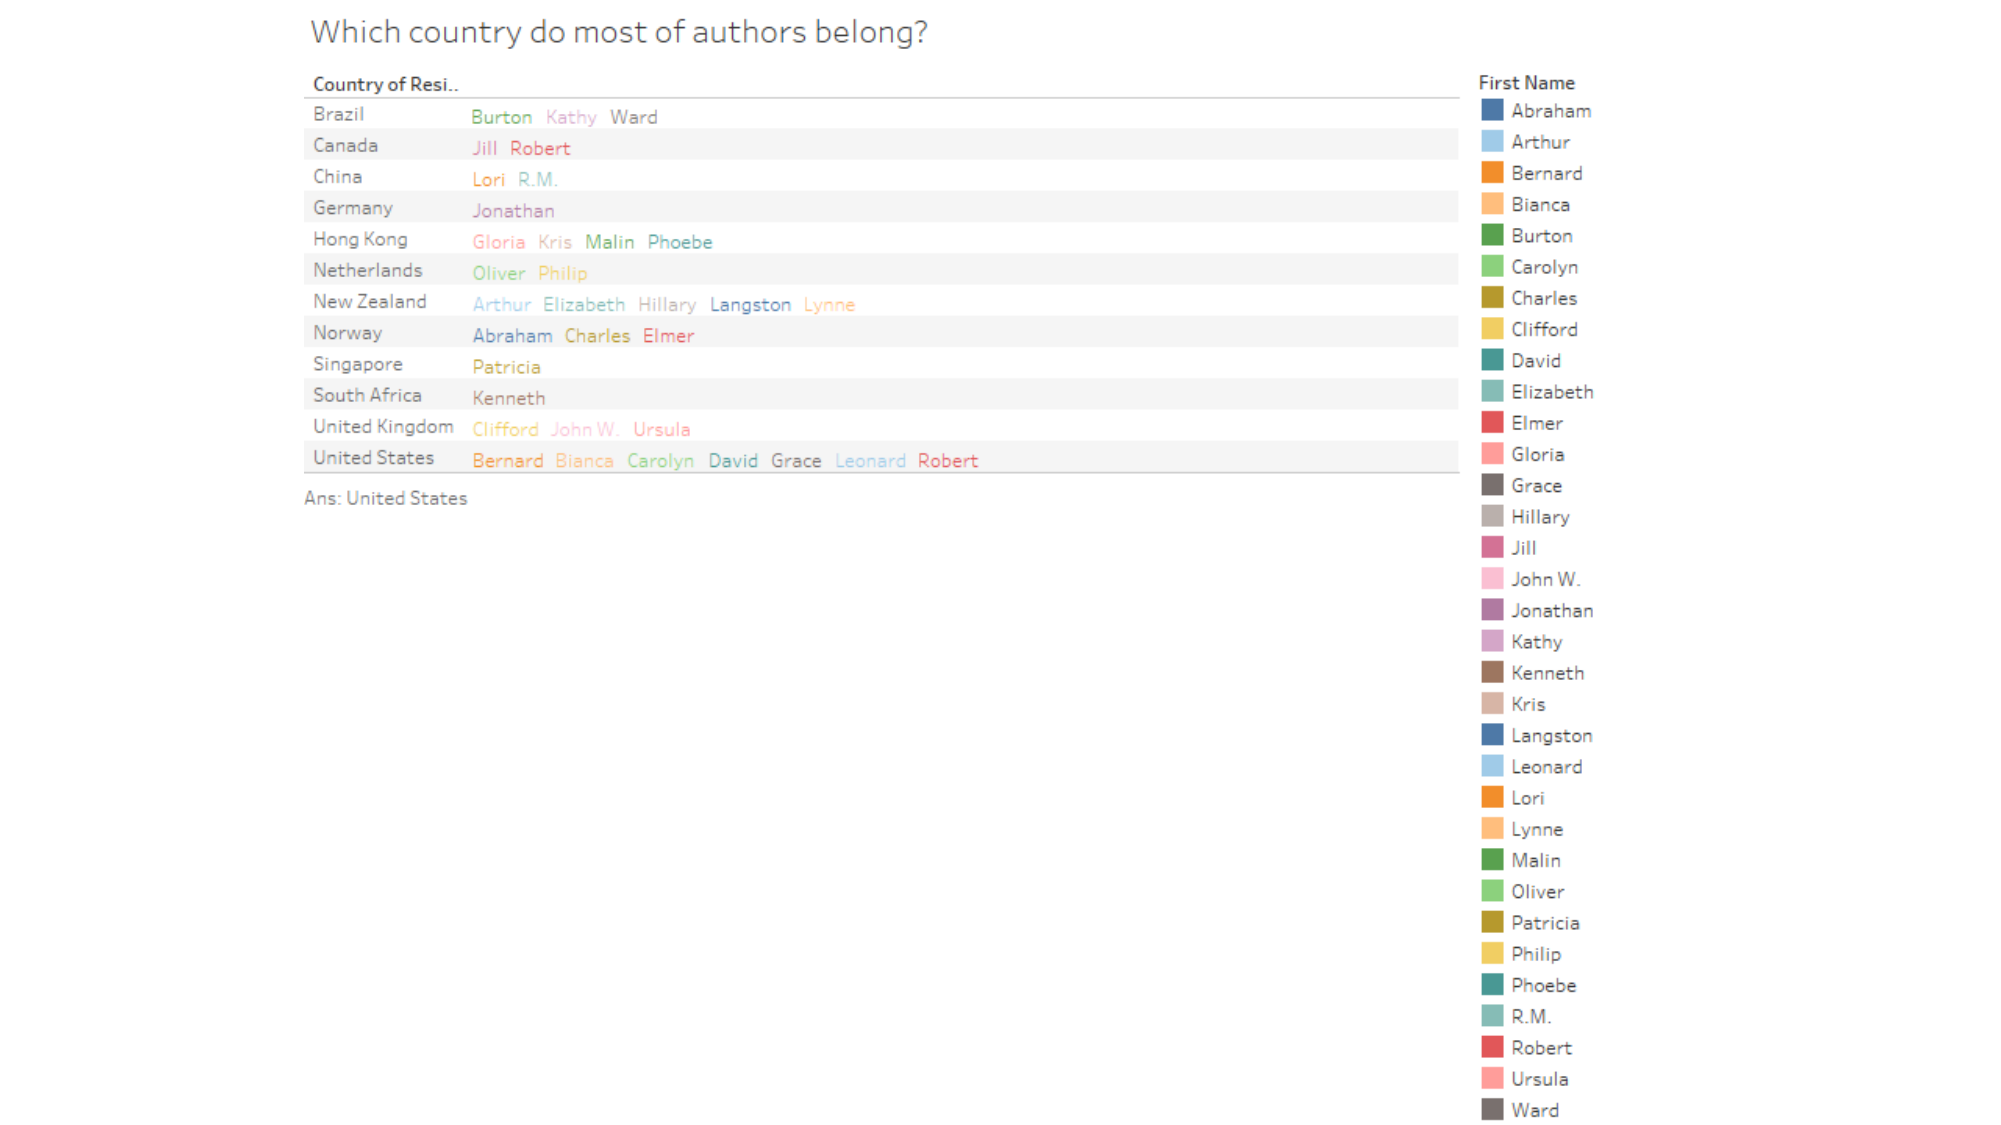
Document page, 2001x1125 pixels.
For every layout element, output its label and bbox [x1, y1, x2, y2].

picture [304, 0, 1696, 1125]
